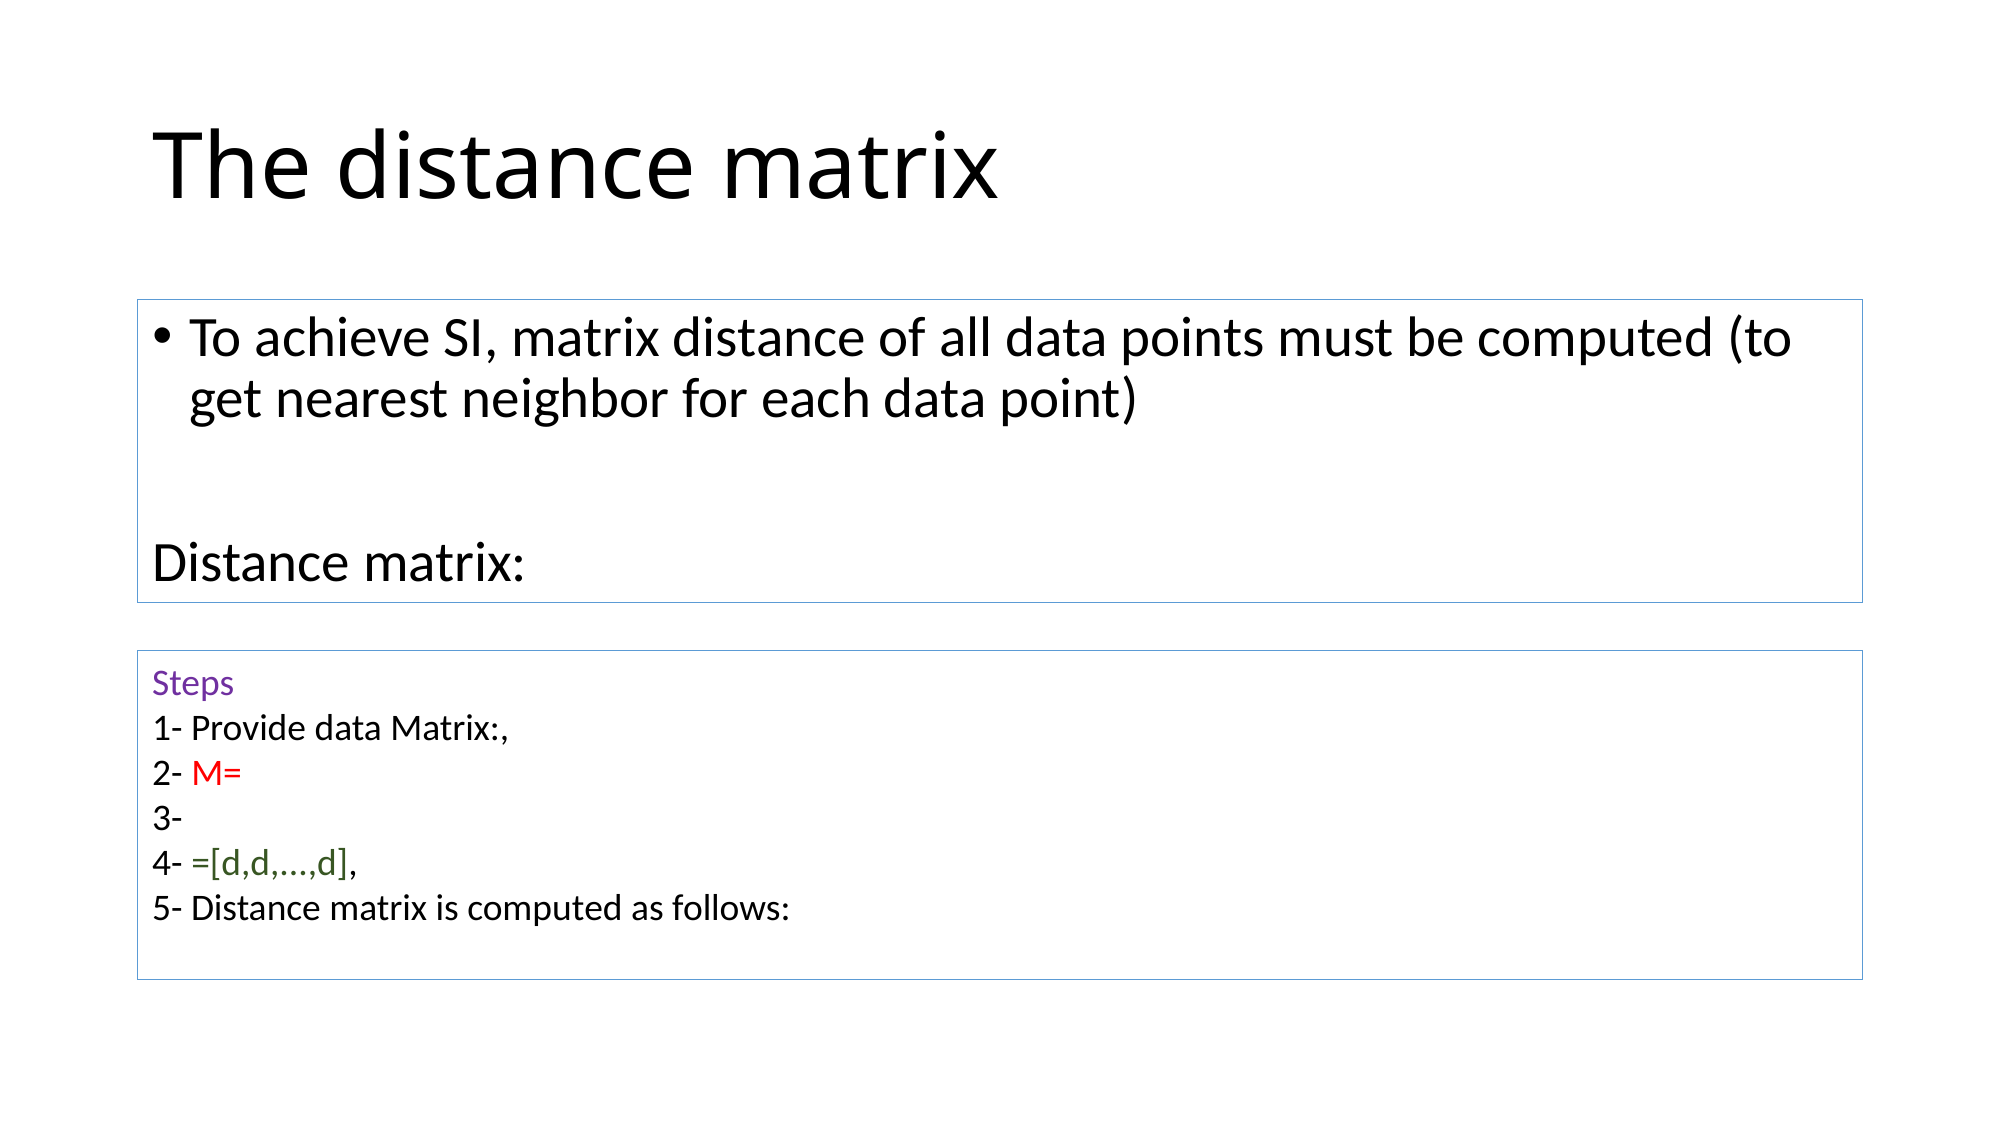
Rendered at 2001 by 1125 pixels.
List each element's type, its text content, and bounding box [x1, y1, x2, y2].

title The distance matrix [137, 59, 1863, 278]
